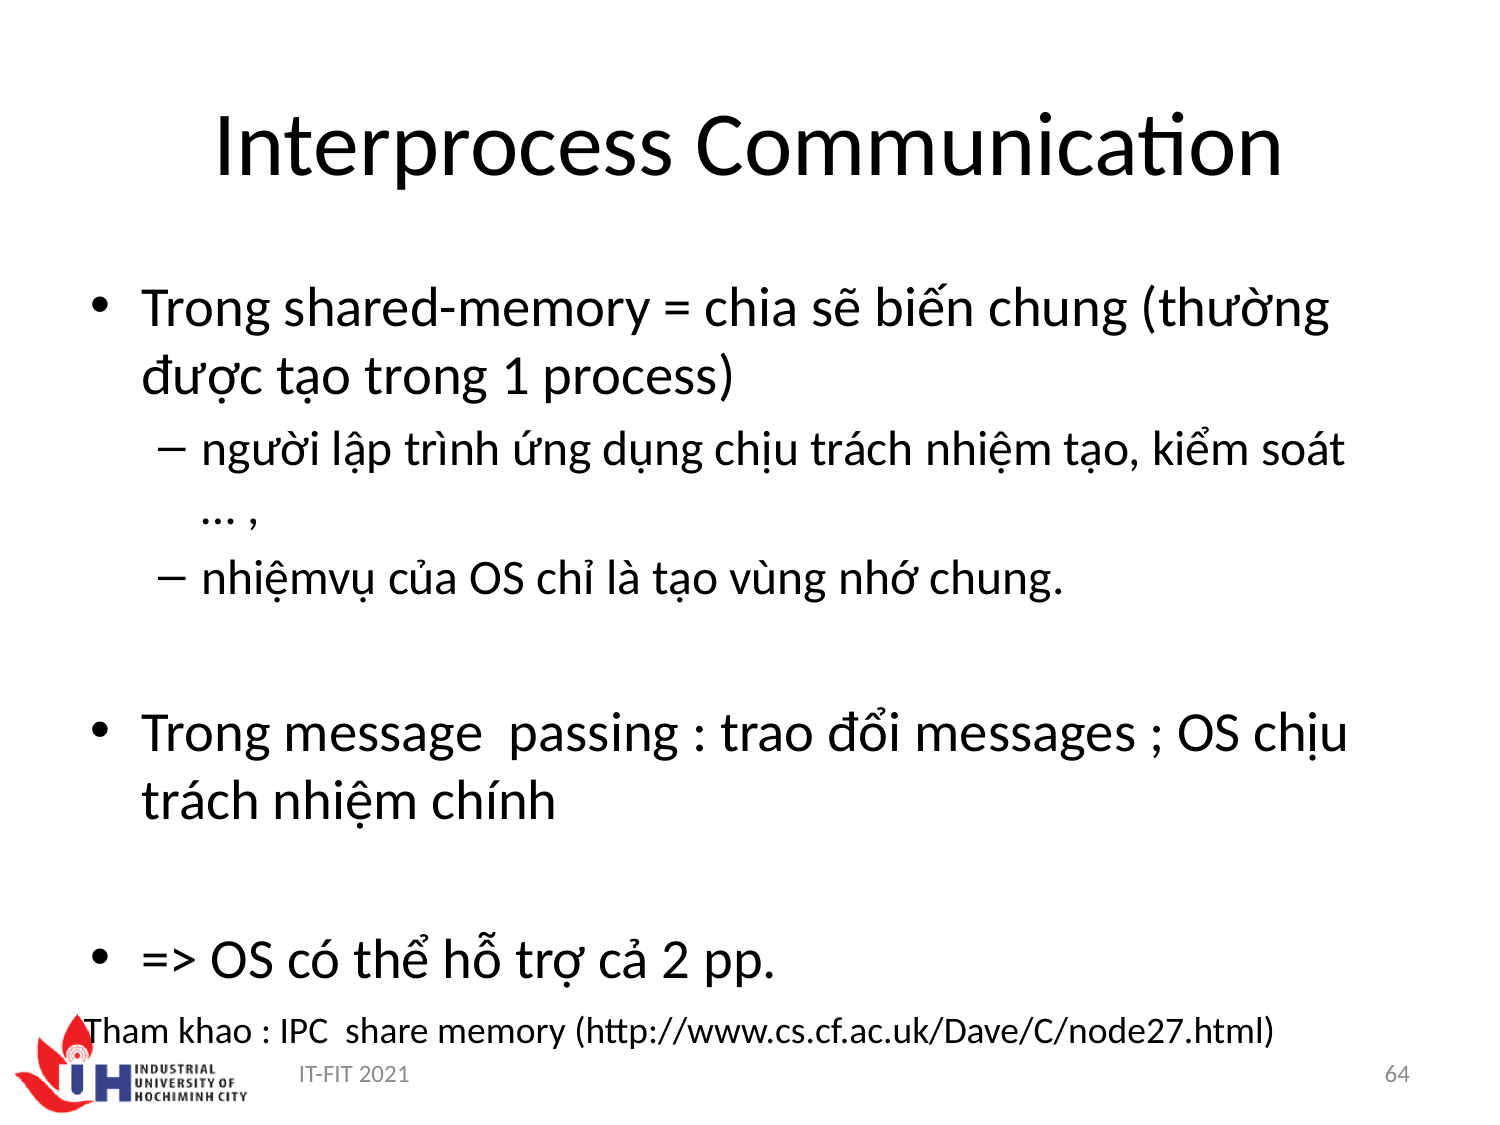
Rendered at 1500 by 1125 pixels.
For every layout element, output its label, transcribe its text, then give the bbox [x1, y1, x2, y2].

slide_number 64 [1074, 1042, 1425, 1103]
list Trong shared-memory = chia sẽ biến chung (thường được tạo trong 1 process) người lập trình ứng dụng chịu trách nhiệm tạo, kiểm soát … , nhiệmvụ của OS chỉ là tạo vùng nhớ chung. Trong message passing : trao đổi messages ; OS chịu trách nhiệm chính => OS có thể hỗ trợ cả 2 pp. [75, 262, 1425, 1005]
slide_number IT-FIT 2021 [75, 1042, 425, 1103]
picture [11, 1012, 250, 1115]
text_box Tham khao : IPC share memory (http://www.cs.cf.ac.uk/Dave/C/node27.html) [69, 998, 1369, 1058]
title Interprocess Communication [75, 45, 1425, 233]
